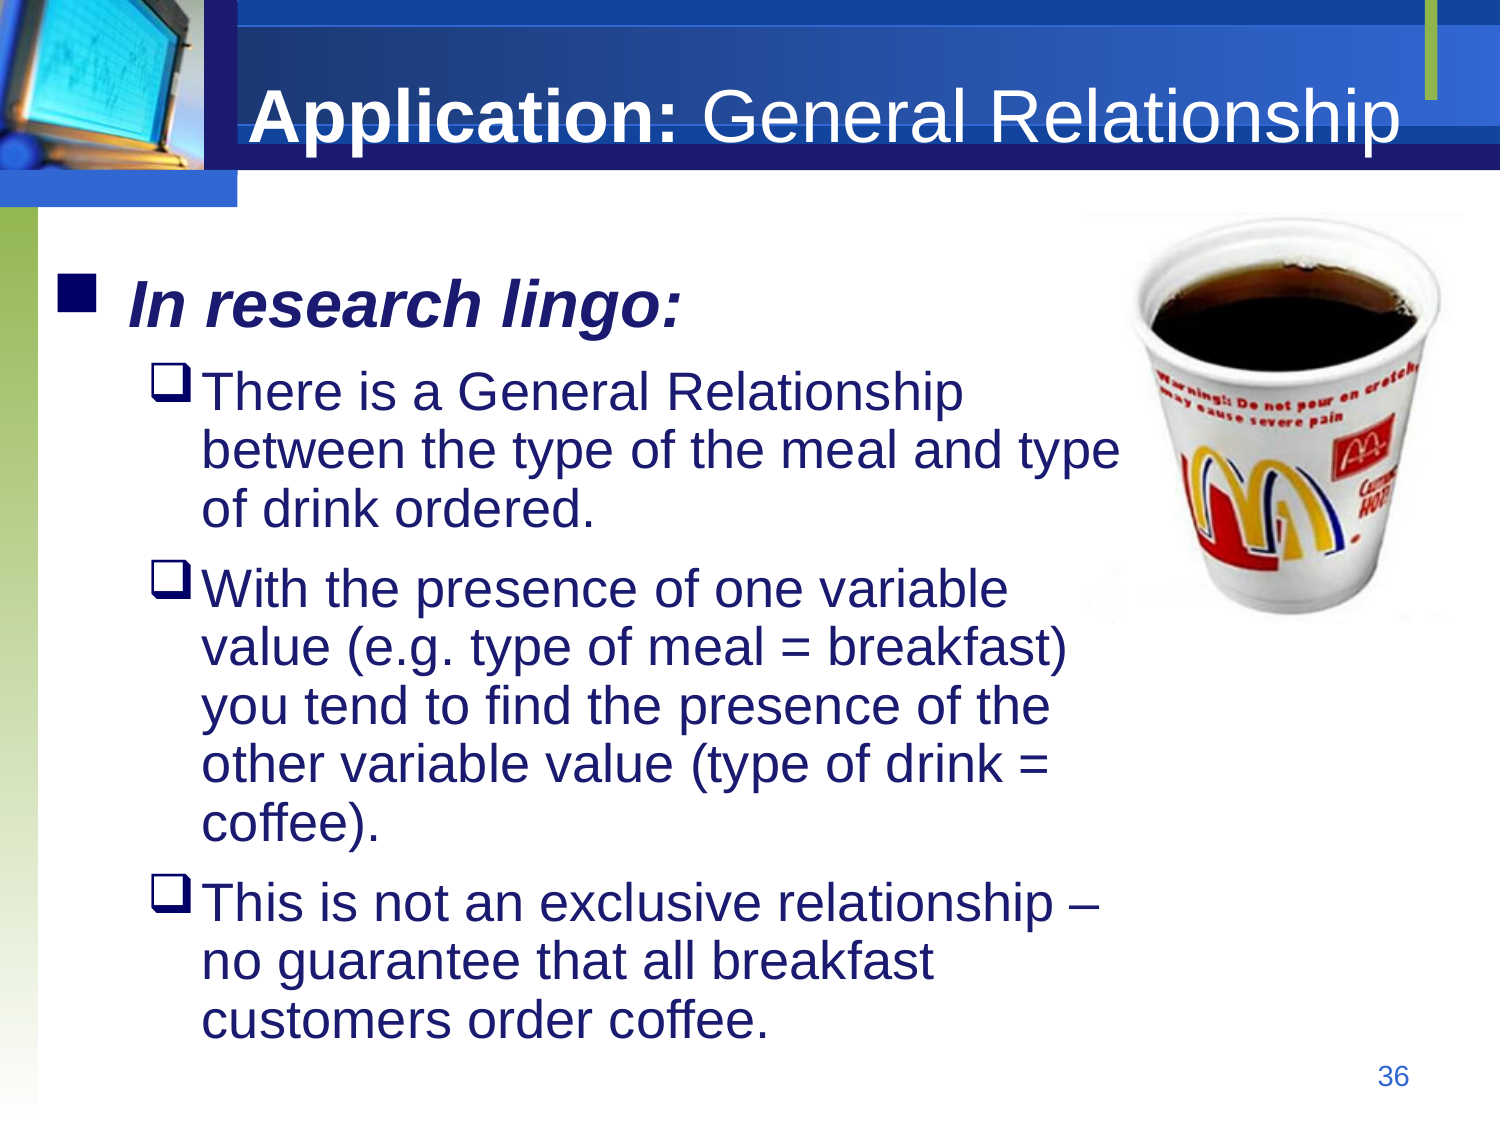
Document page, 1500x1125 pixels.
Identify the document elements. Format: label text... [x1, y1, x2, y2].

text_box In research lingo: There is a General Relationship between the type of the meal and type of drink ordered. With the presence of one variable value (e.g. type of meal = breakfast) you tend to find the presence of the other variable value (type of drink = coffee). This is not an exclusive relationship – no guarantee that all breakfast customers order coffee. [37, 262, 1150, 1088]
slide_number 36 [1074, 1049, 1426, 1125]
picture [1087, 212, 1463, 624]
picture [0, 0, 204, 169]
title Application: General Relationship [74, 49, 1500, 176]
